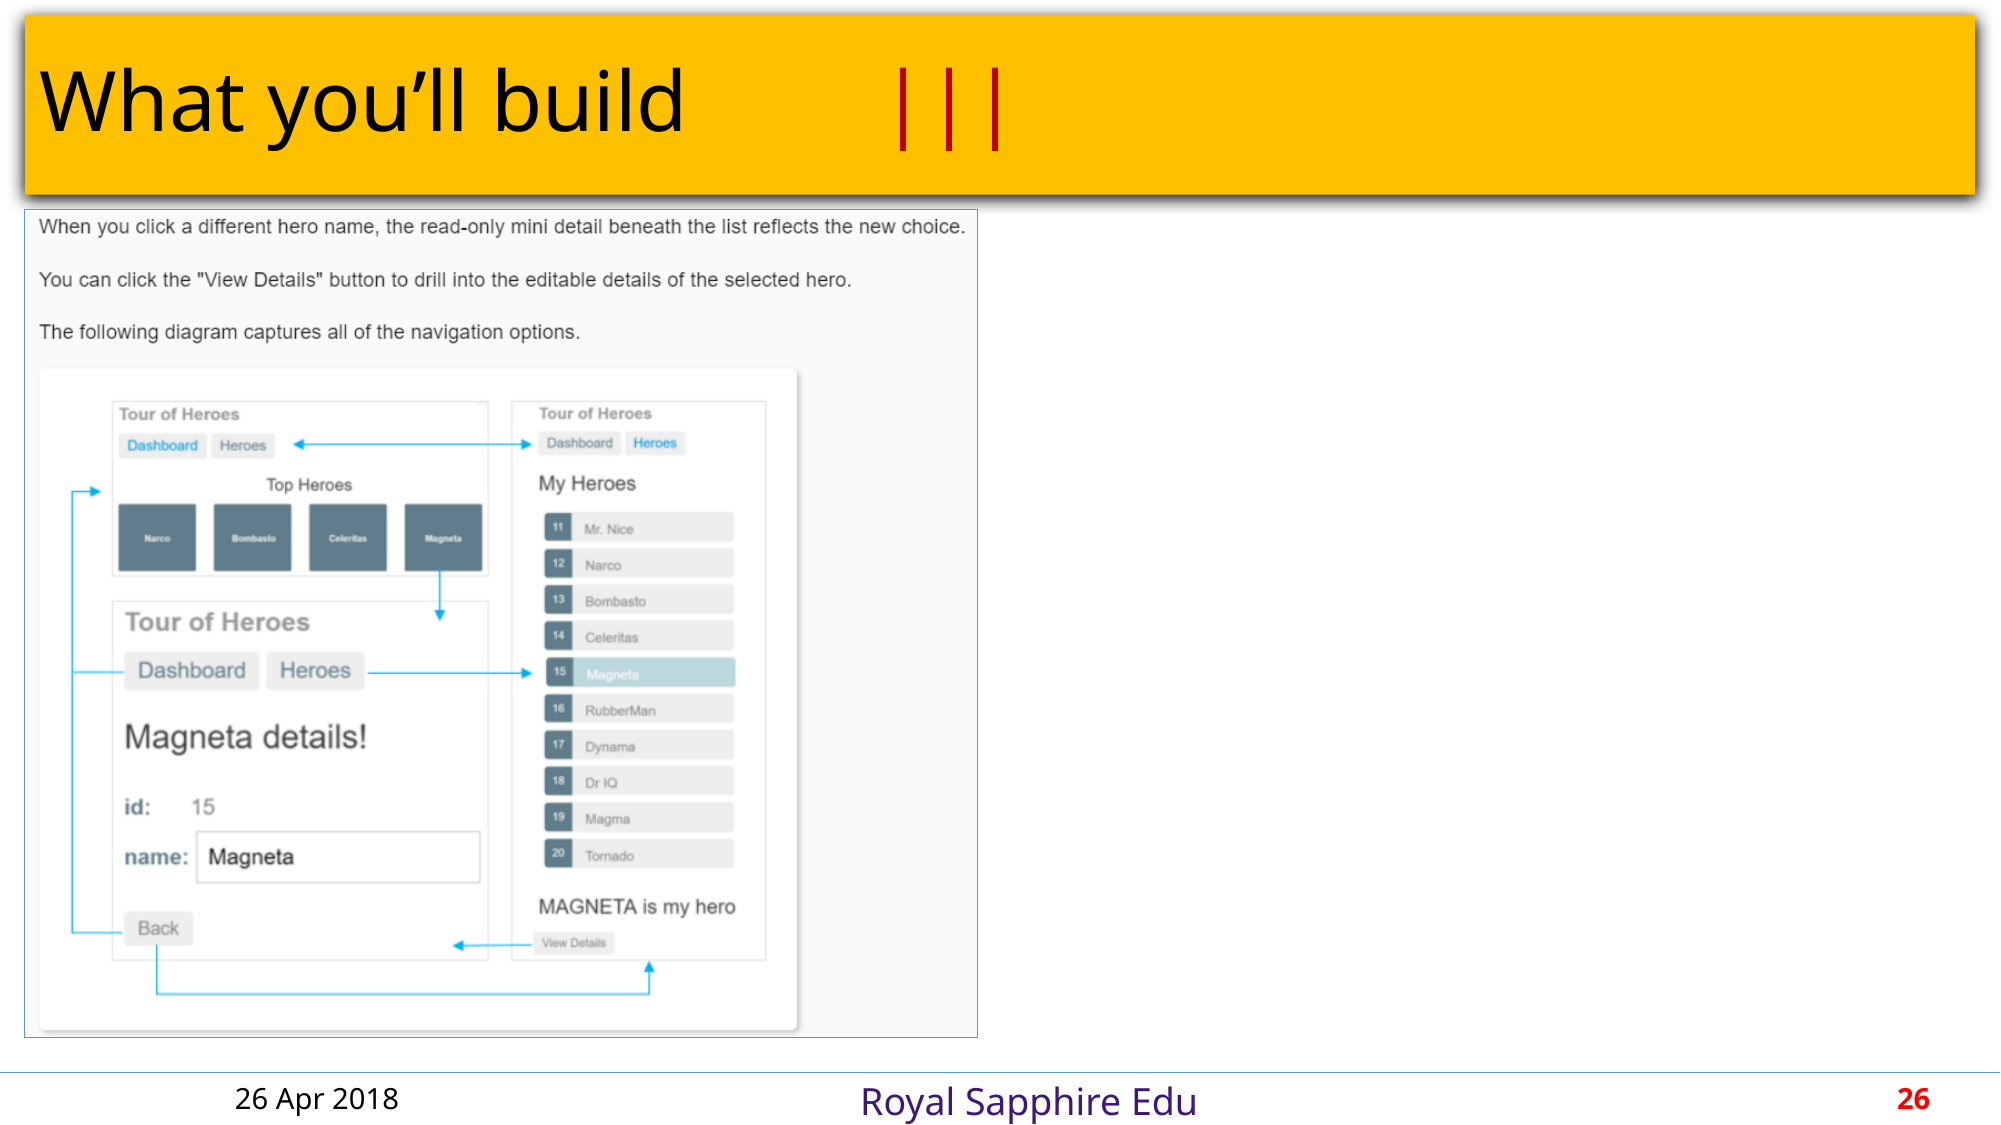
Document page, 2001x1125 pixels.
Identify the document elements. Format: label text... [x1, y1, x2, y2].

slide_number 26 [1495, 1072, 1946, 1115]
picture [24, 209, 977, 1038]
title What you’ll build ||| [24, 14, 1975, 195]
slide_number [220, 1072, 671, 1115]
